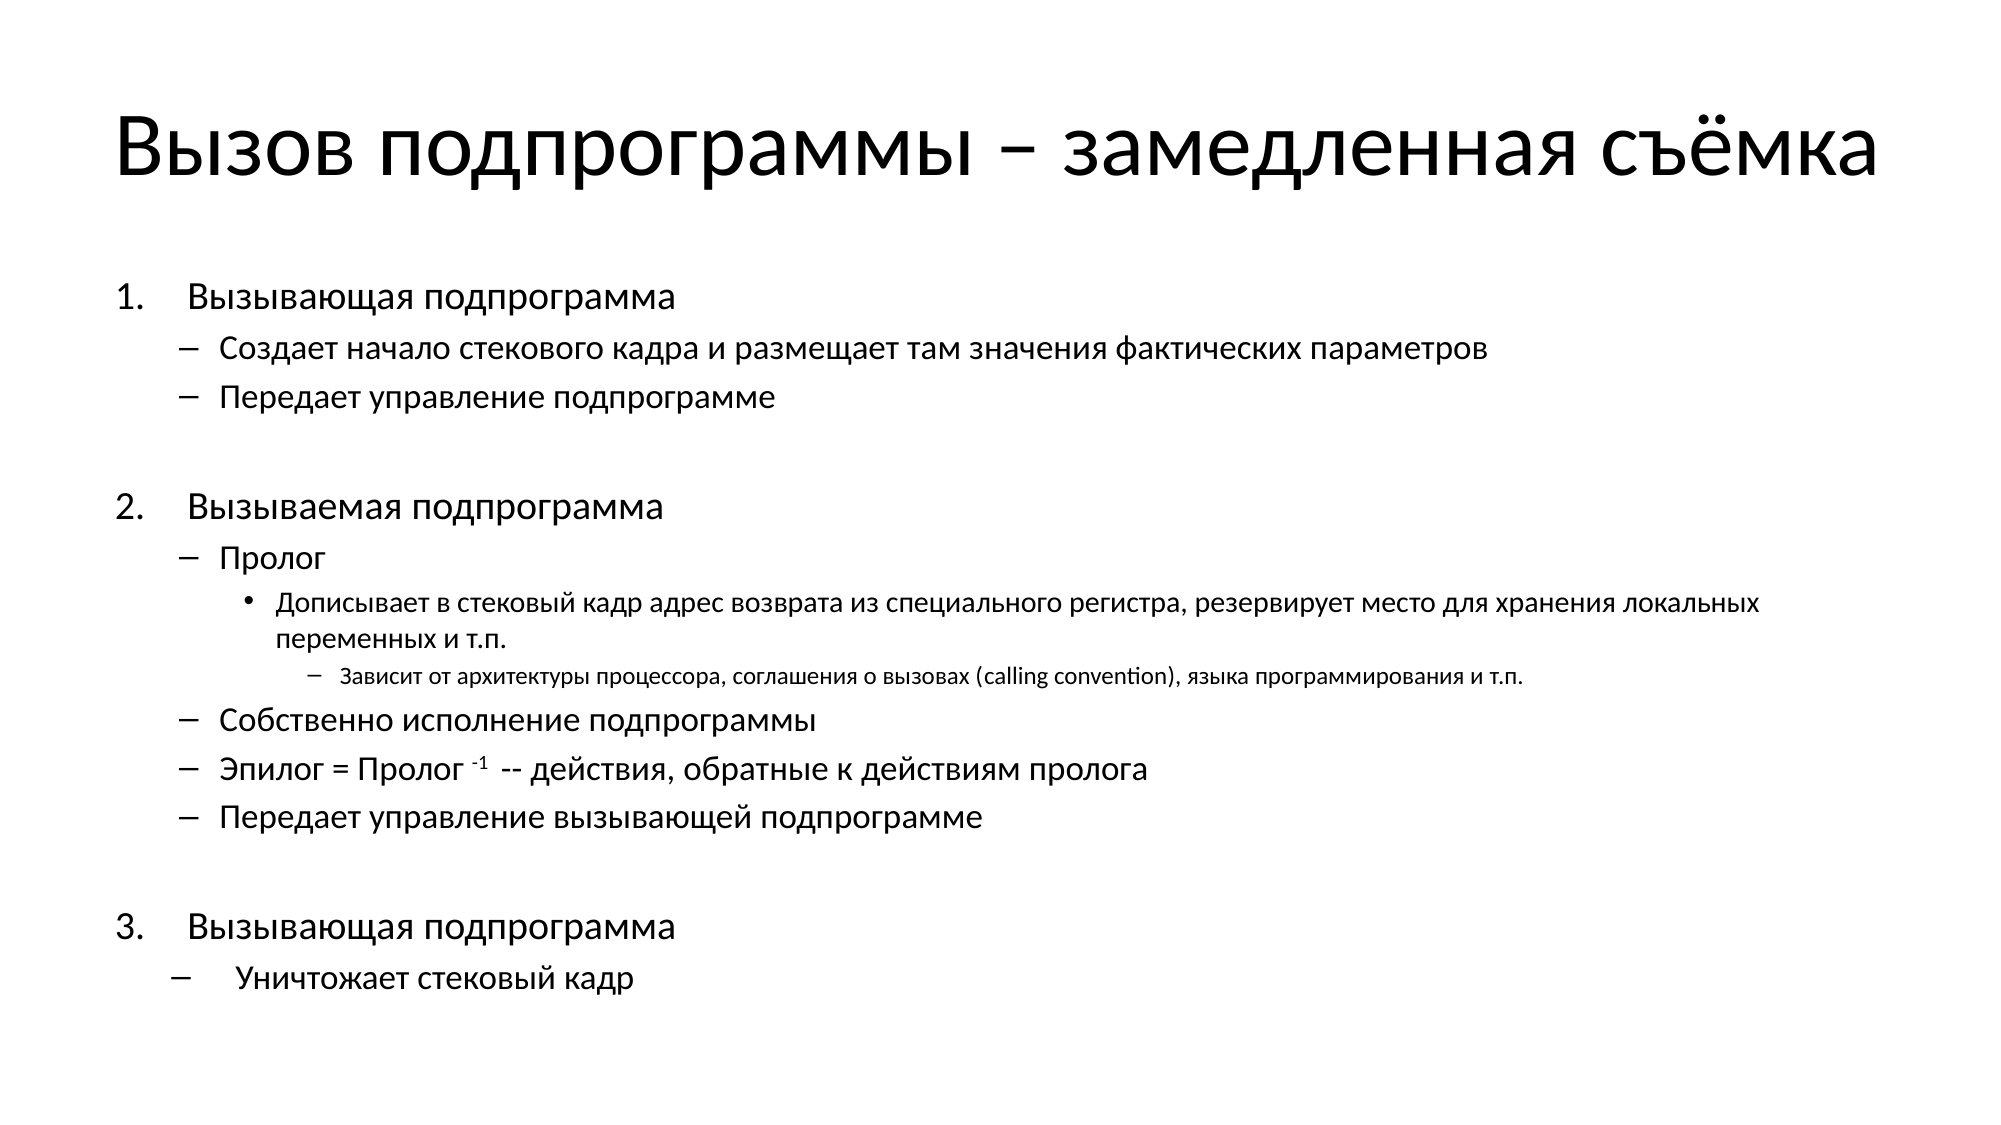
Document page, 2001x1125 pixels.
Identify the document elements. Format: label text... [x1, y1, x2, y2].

title Вызов подпрограммы – замедленная съёмка [99, 45, 1900, 233]
list Вызывающая подпрограмма Создает начало стекового кадра и размещает там значения фактических параметров Передает управление подпрограмме Вызываемая подпрограмма Пролог Дописывает в стековый кадр адрес возврата из специального регистра, резервирует место для хранения локальных переменных и т.п. Зависит от архитектуры процессора, соглашения о вызовах (calling convention), языка программирования и т.п. Собственно исполнение подпрограммы Эпилог = Пролог -1 -- действия, обратные к действиям пролога Передает управление вызывающей подпрограмме Вызывающая подпрограмма Уничтожает стековый кадр [99, 262, 1900, 1005]
